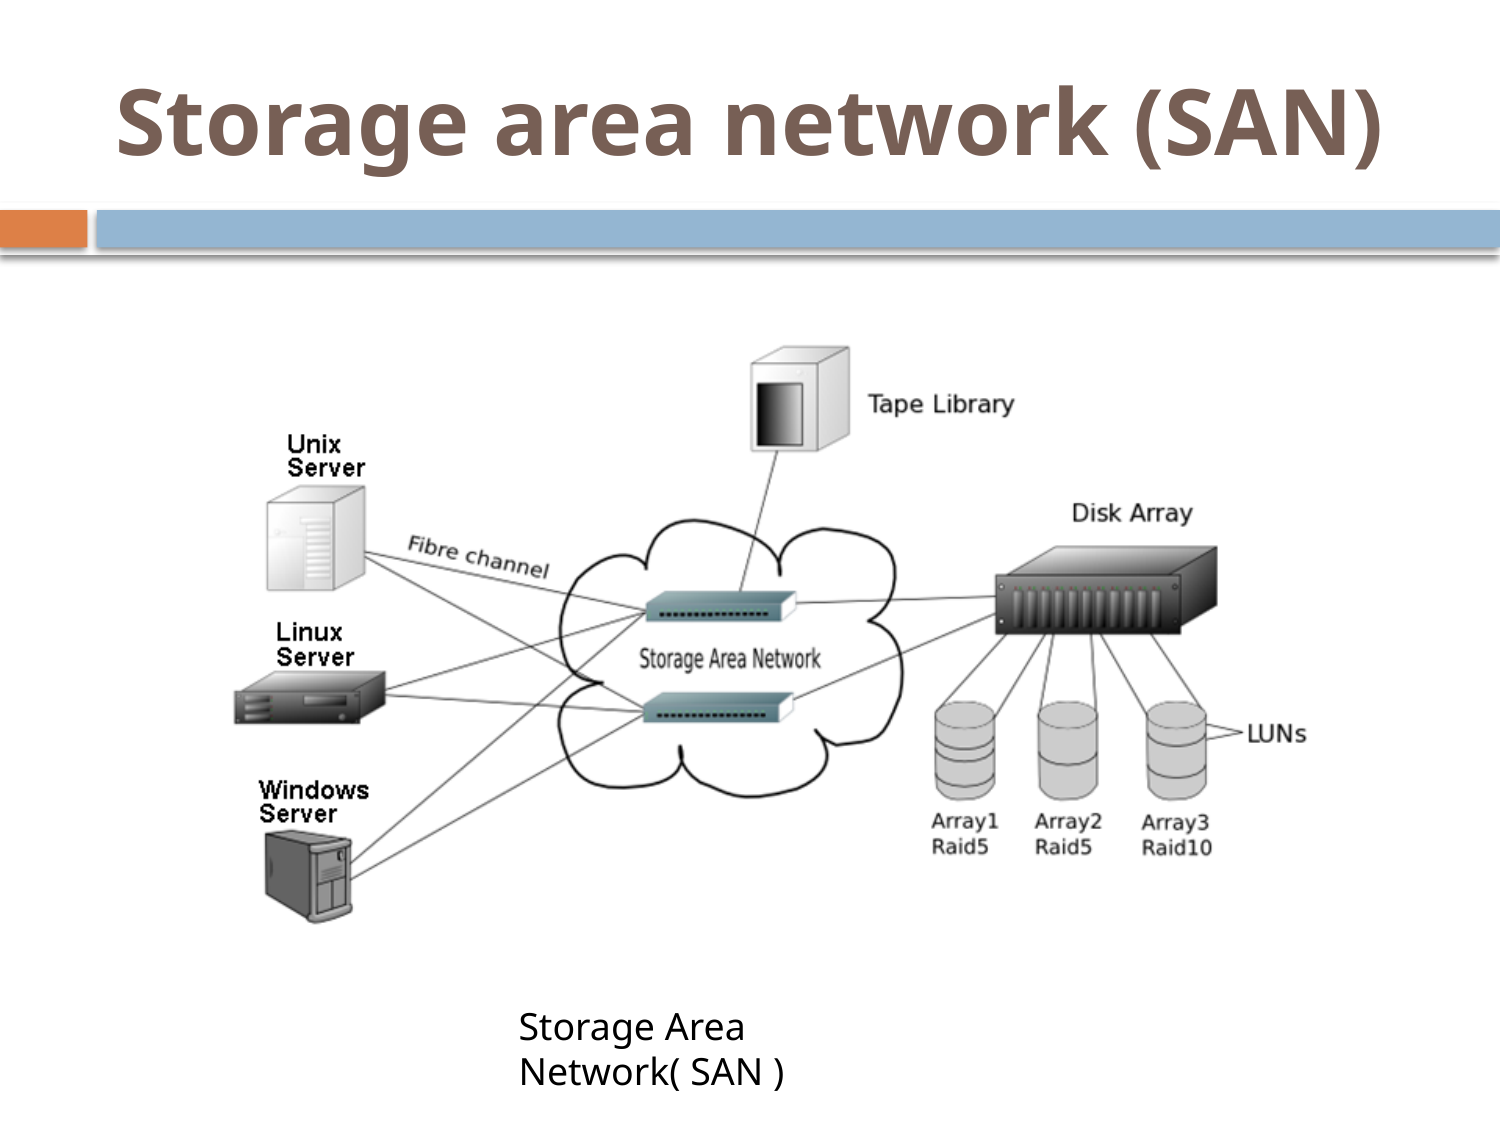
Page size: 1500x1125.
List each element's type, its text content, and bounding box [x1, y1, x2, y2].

title Storage area network (SAN) [100, 37, 1438, 200]
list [220, 325, 1318, 937]
text_box Storage Area Network( SAN ) [503, 996, 996, 1101]
